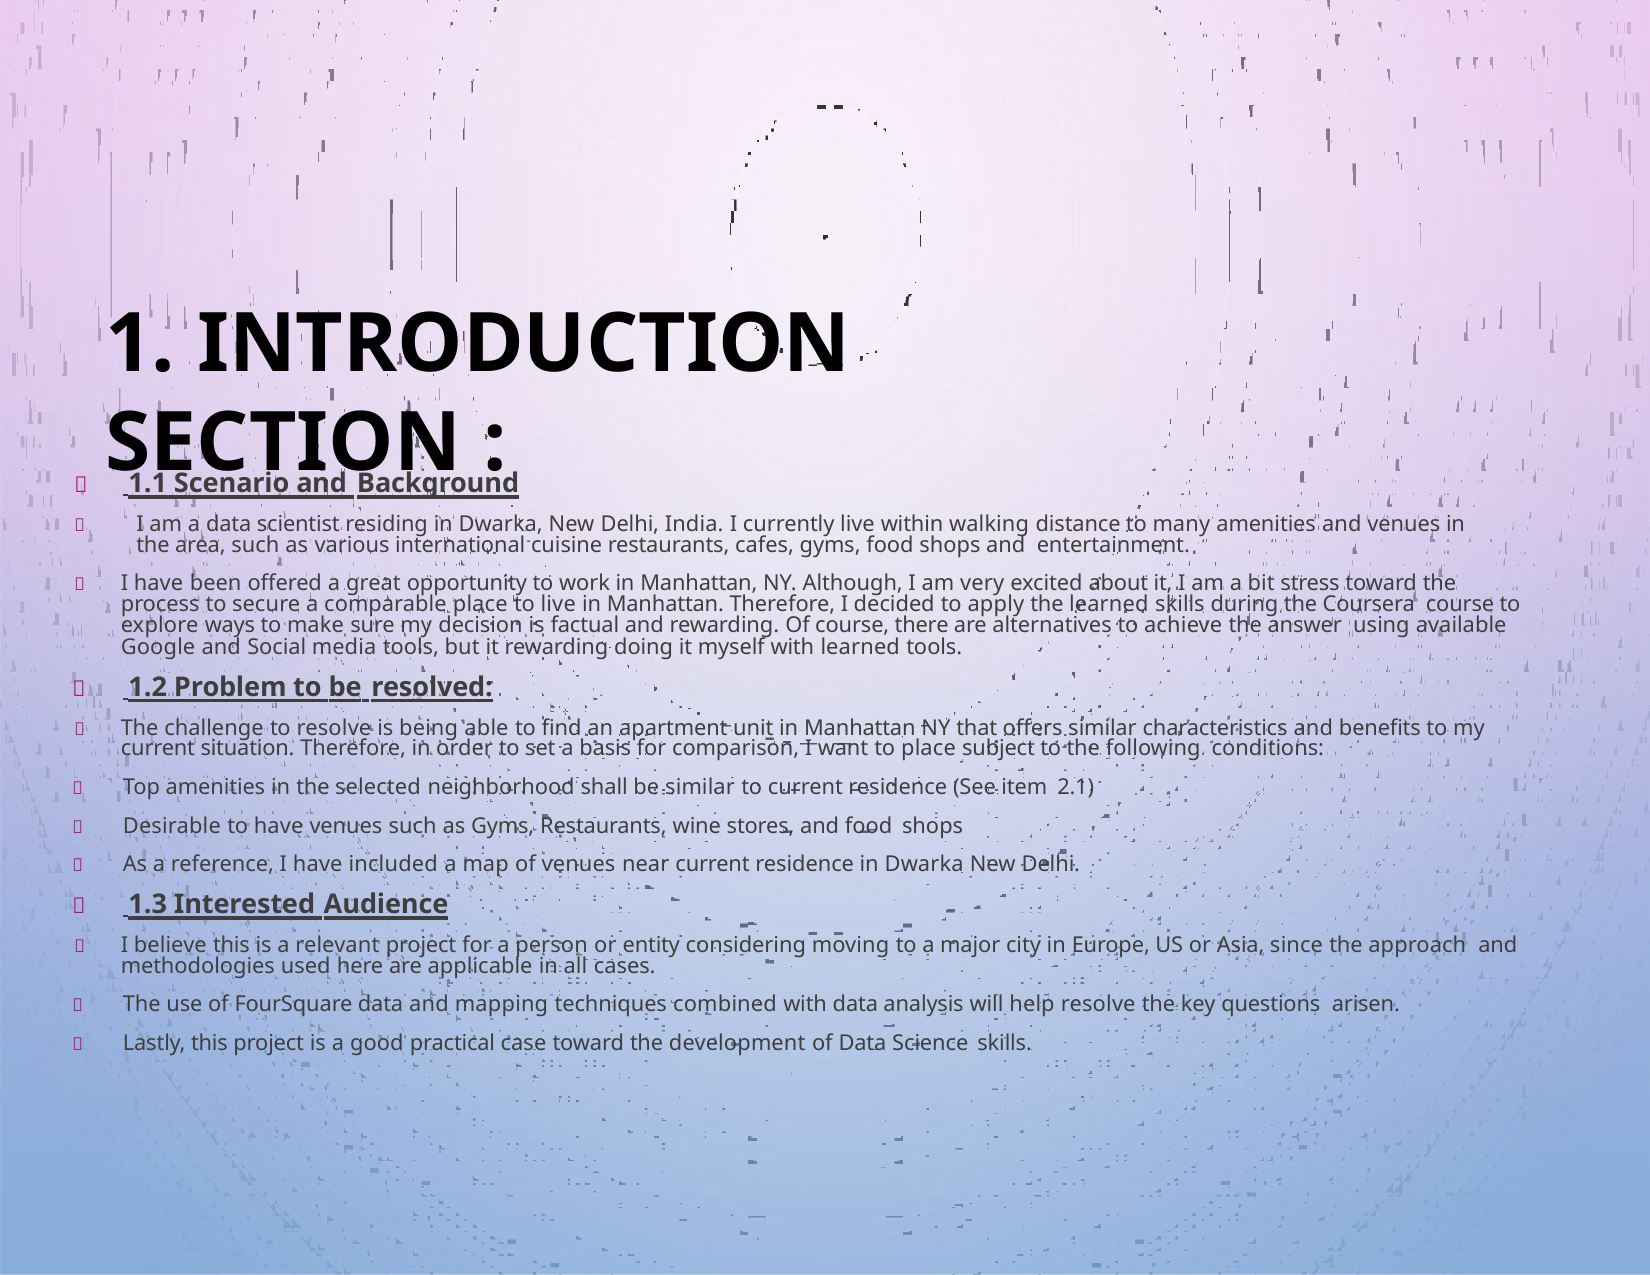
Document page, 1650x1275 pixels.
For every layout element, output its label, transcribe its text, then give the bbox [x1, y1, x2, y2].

text_box  1.1 Scenario and Background  I am a data scientist residing in Dwarka, New Delhi, India. I currently live within walking distance to many amenities and venues in the area, such as various international cuisine restaurants, cafes, gyms, food shops and entertainment.  I have been offered a great opportunity to work in Manhattan, NY. Although, I am very excited about it, I am a bit stress toward the process to secure a comparable place to live in Manhattan. Therefore, I decided to apply the learned skills during the Coursera course to explore ways to make sure my decision is factual and rewarding. Of course, there are alternatives to achieve the answer using available Google and Social media tools, but it rewarding doing it myself with learned tools.  1.2 Problem to be resolved:  The challenge to resolve is being able to find an apartment unit in Manhattan NY that offers similar characteristics and benefits to my current situation. Therefore, in order to set a basis for comparison, I want to place subject to the following conditions:  Top amenities in the selected neighborhood shall be similar to current residence (See item 2.1)  Desirable to have venues such as Gyms, Restaurants, wine stores, and food shops  As a reference, I have included a map of venues near current residence in Dwarka New Delhi.  1.3 Interested Audience  I believe this is a relevant project for a person or entity considering moving to a major city in Europe, US or Asia, since the approach and methodologies used here are applicable in all cases.  The use of FourSquare data and mapping techniques combined with data analysis will help resolve the key questions arisen.  Lastly, this project is a good practical case toward the development of Data Science skills. [72, 449, 1541, 1055]
picture [0, 0, 1650, 1275]
title 1. INTRODUCTION SECTION : [102, 287, 1208, 449]
